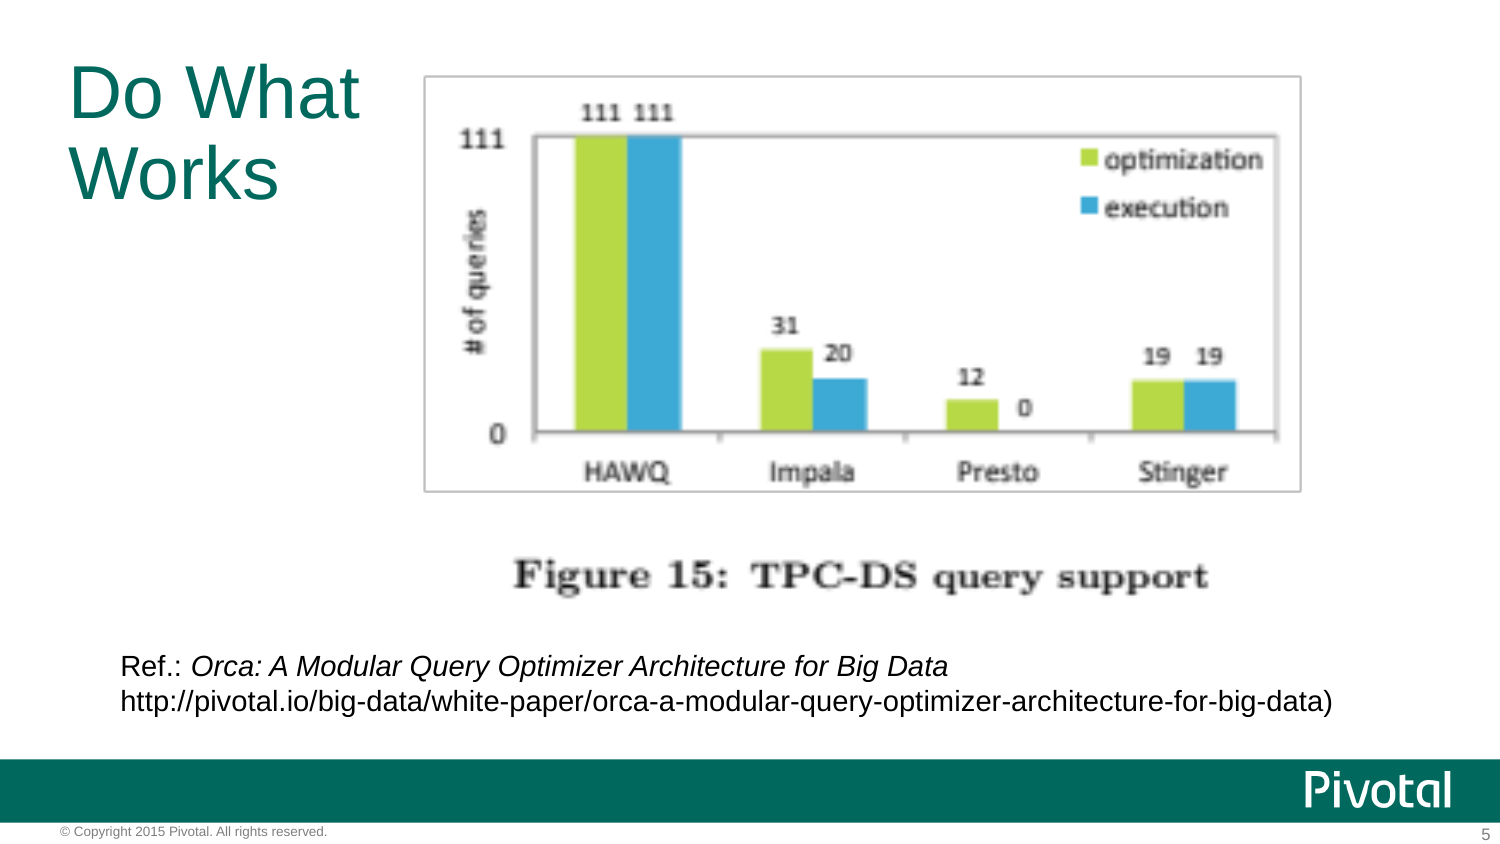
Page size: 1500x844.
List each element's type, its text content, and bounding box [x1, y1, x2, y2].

picture [1304, 768, 1452, 811]
picture [387, 40, 1374, 641]
title Do What Works [68, 53, 382, 502]
text_box Ref.: Orca: A Modular Query Optimizer Architecture for Big Data http://pivotal.io/big-data/white-paper/orca-a-modular-query-optimizer-architecture-for-big-data) [105, 640, 1351, 725]
